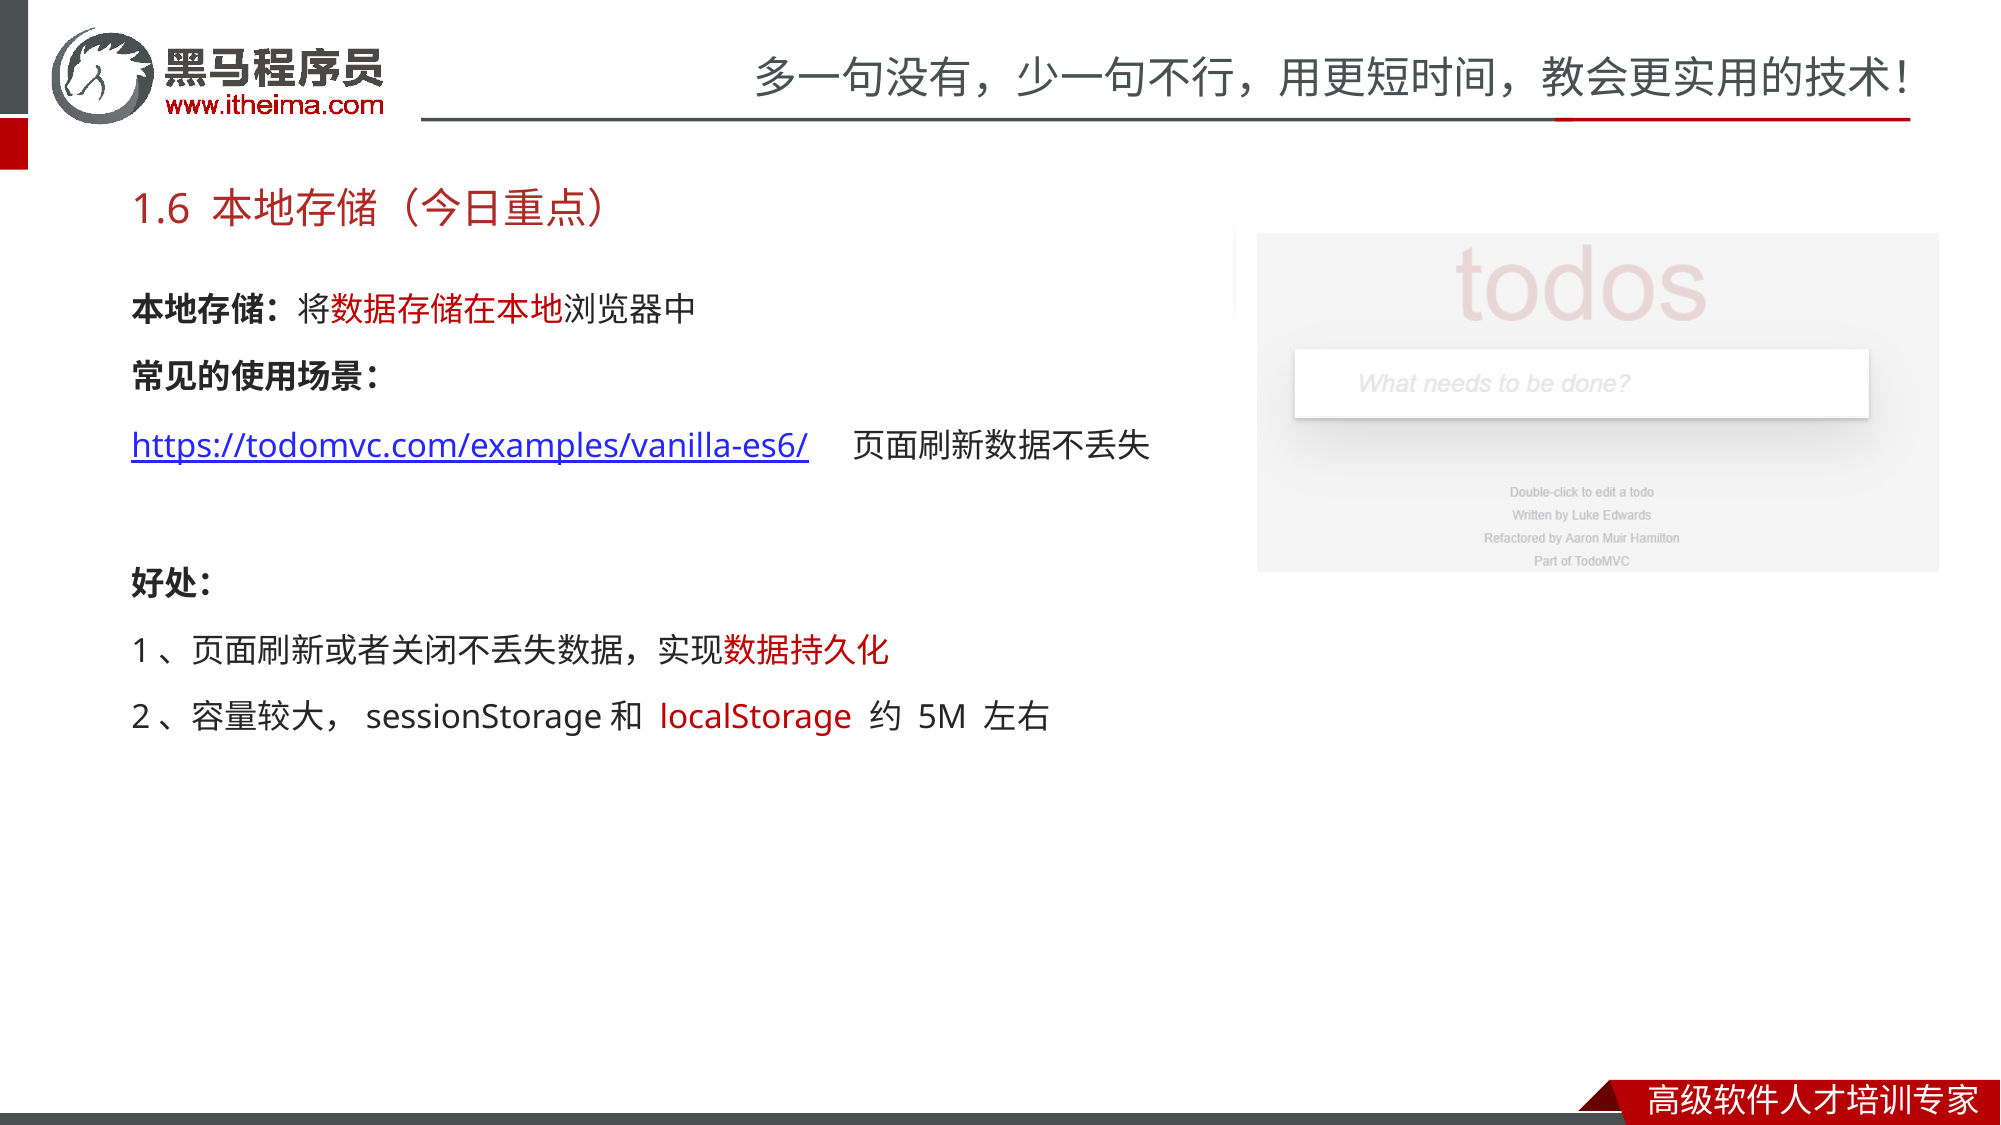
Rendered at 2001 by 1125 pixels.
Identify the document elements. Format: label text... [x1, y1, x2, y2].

picture [1256, 232, 1939, 573]
picture [50, 26, 384, 125]
list 本地存储：将数据存储在本地浏览器中 常见的使用场景： https://todomvc.com/examples/vanilla-es6/ 页面刷新数据不丢失 好处： 1、页面刷新或者关闭不丢失数据，实现数据持久化 2、容量较大，sessionStorage和 localStorage 约 5M 左右 [116, 261, 1876, 1008]
title 1.6 本地存储（今日重点） [116, 164, 1880, 250]
